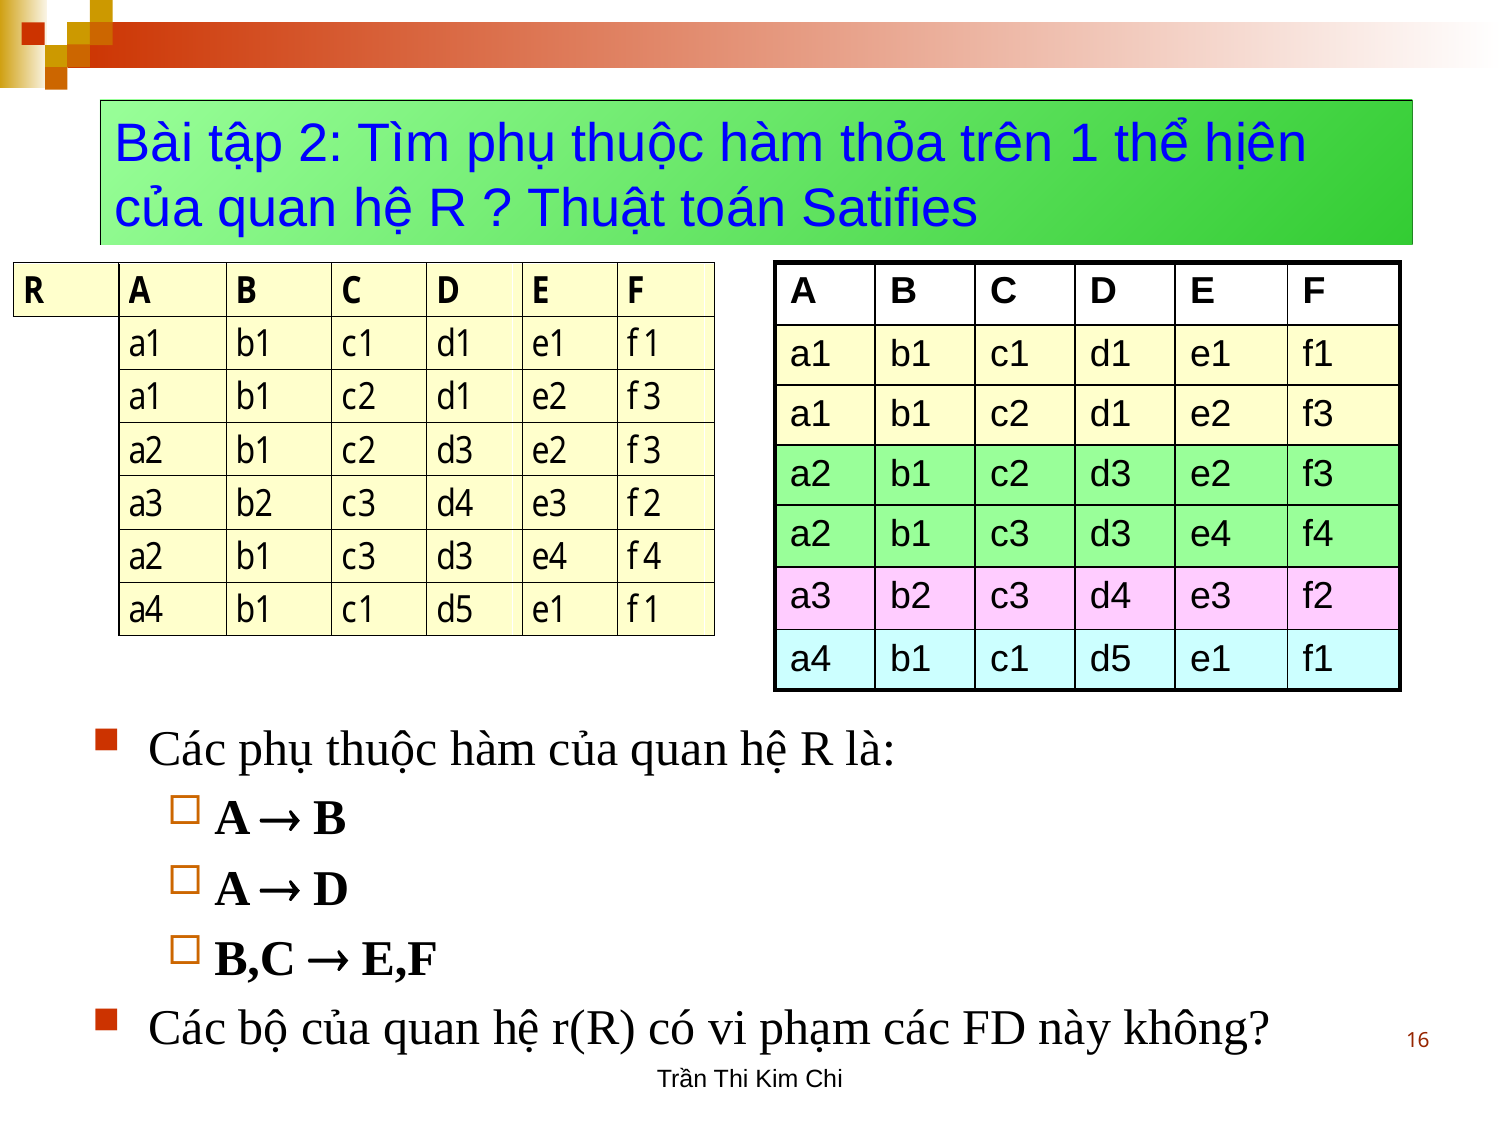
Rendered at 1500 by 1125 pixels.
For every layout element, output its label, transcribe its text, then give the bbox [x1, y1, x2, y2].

table_cell b1 [876, 630, 974, 688]
table_cell d1 [1076, 386, 1174, 444]
table_cell f1 [1288, 630, 1398, 688]
table_cell b1 [876, 386, 974, 444]
table_cell b2 [876, 568, 974, 629]
table_cell a2 [777, 446, 874, 504]
table_header Xi  TN [666, 22, 670, 67]
table_cell S [739, 22, 743, 67]
table_cell c1 [976, 326, 1074, 384]
table_header C [976, 265, 1074, 324]
table_cell b1 [876, 506, 974, 566]
table_cell c3 [976, 506, 1074, 566]
table_header A [777, 265, 874, 324]
table_cell d3 [1076, 446, 1174, 504]
table_cell f1 [1288, 326, 1398, 384]
table_cell d5 [1076, 630, 1174, 688]
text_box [0, 262, 763, 674]
table_cell c1 [976, 630, 1074, 688]
table_header B [876, 265, 974, 324]
table_cell e1 [1176, 630, 1287, 688]
table_cell f3 [1288, 446, 1398, 504]
table_cell e3 [1176, 568, 1287, 629]
table_cell c2 [976, 446, 1074, 504]
table_cell b1 [876, 446, 974, 504]
table_cell f4 [1288, 506, 1398, 566]
list Các phụ thuộc hàm của quan hệ R là: A  B A  D B,C  E,F Các bộ của quan hệ r(R) có vi phạm các FD này không? [62, 699, 1425, 1125]
table_cell f2 [1288, 568, 1398, 629]
table_cell a1 [777, 386, 874, 444]
table_cell f3 [1288, 386, 1398, 444]
table_cell e1 [1176, 326, 1287, 384]
table_cell b1 [876, 326, 974, 384]
text_box Bài tập 2: Tìm phụ thuộc hàm thỏa trên 1 thể hịên của quan hệ R ? Thuật toán Satifies [99, 99, 1413, 245]
table_cell S [694, 22, 698, 67]
table_cell c3 [976, 568, 1074, 629]
table_cell a1 [777, 326, 874, 384]
table_cell e2 [1176, 446, 1287, 504]
table_cell c2 [976, 386, 1074, 444]
slide_number 16 [1369, 1002, 1445, 1063]
table_cell d4 [1076, 568, 1174, 629]
table_cell e2 [1176, 386, 1287, 444]
table_header F [1288, 265, 1398, 324]
table_cell e4 [1176, 506, 1287, 566]
table_header D [1076, 265, 1174, 324]
table_cell a4 [777, 630, 874, 688]
table_header E [1176, 265, 1287, 324]
table_cell [712, 22, 716, 67]
footer Trần Thi Kim Chi [512, 1025, 988, 1100]
table_cell d1 [1076, 326, 1174, 384]
table_cell a2 [777, 506, 874, 566]
table_cell d3 [1076, 506, 1174, 566]
table_cell a3 [777, 568, 874, 629]
